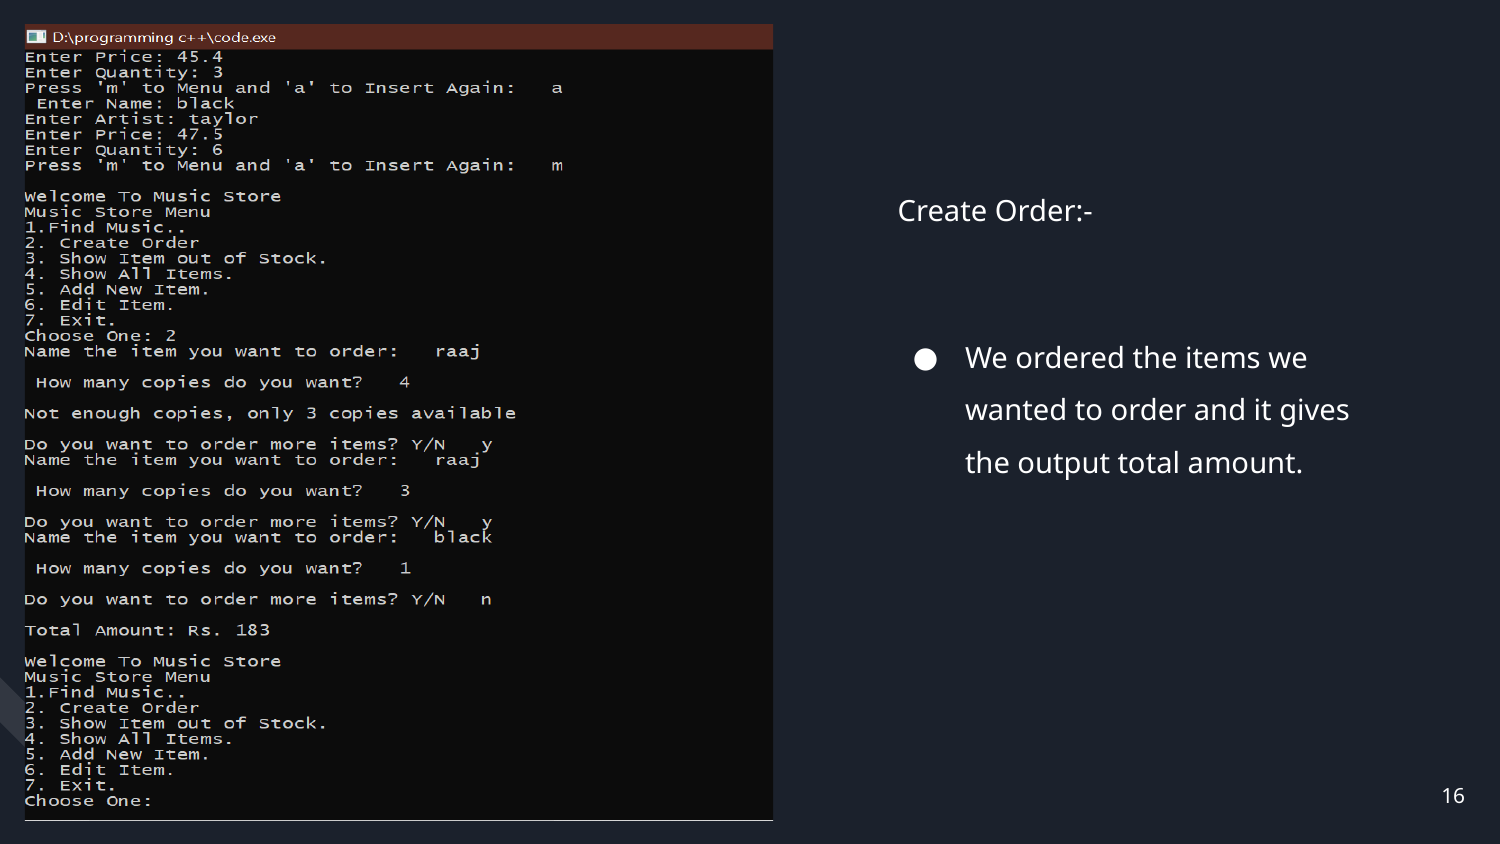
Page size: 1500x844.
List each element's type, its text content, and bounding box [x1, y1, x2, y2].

picture [24, 24, 774, 822]
slide_number 16 [1389, 764, 1480, 830]
text_box Create Order:- We ordered the items we wanted to order and it gives the output total amount. [874, 160, 1401, 728]
